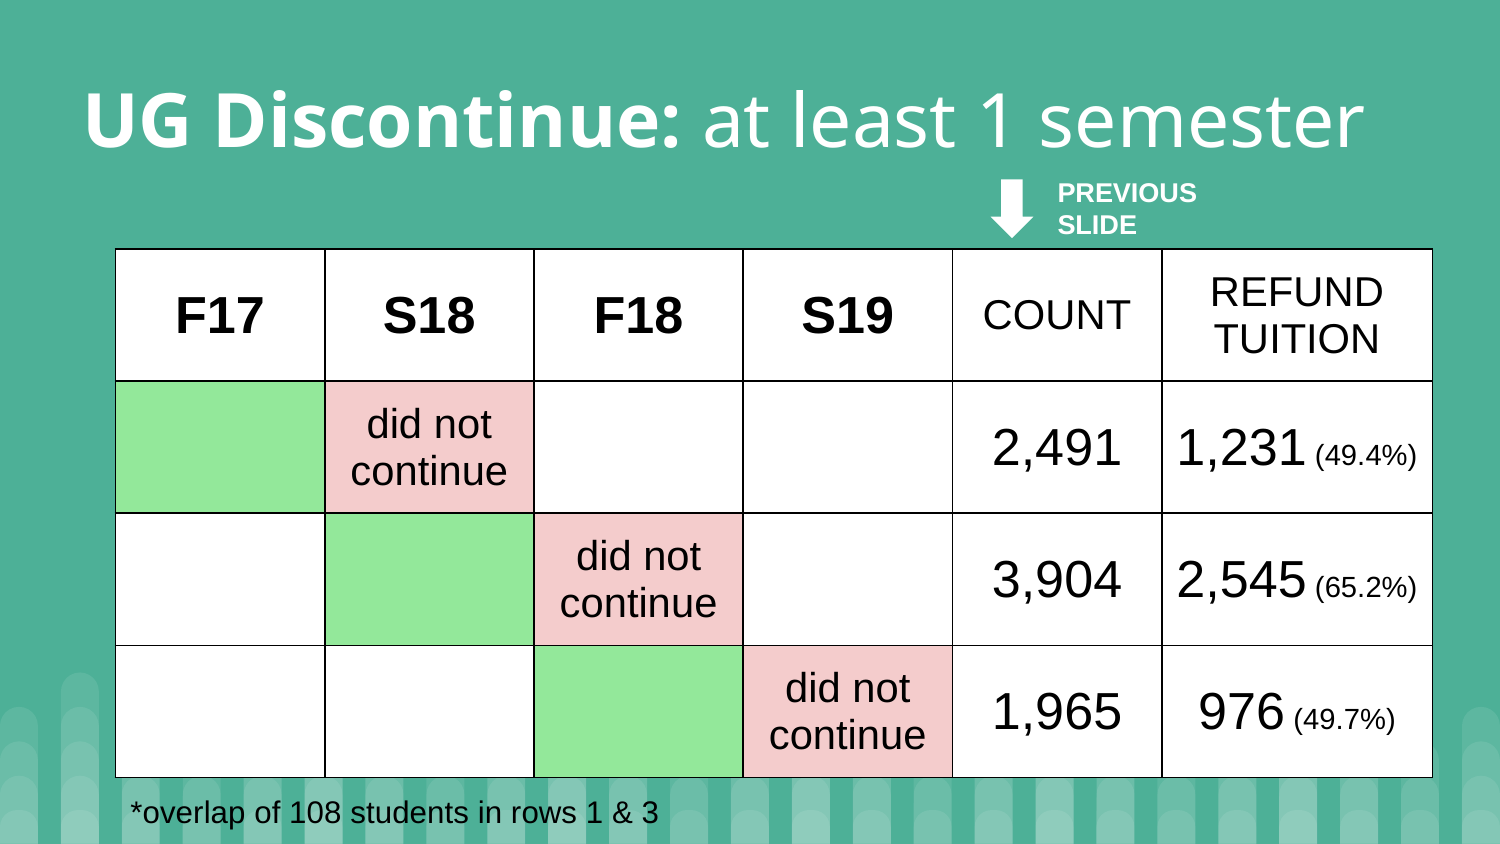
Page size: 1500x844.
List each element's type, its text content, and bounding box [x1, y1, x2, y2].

table_header F17 [116, 250, 324, 380]
table_cell 2,491 [953, 382, 1161, 512]
table_header S18 [326, 250, 533, 380]
table_header F18 [535, 250, 742, 380]
table_header COUNT [953, 250, 1161, 380]
table_cell 976 (49.7%) [1163, 646, 1432, 777]
table_cell [116, 514, 324, 645]
text_box PREVIOUS SLIDE [1042, 160, 1285, 274]
table_cell [744, 514, 952, 645]
table_cell 3,904 [953, 514, 1161, 645]
table_cell [535, 382, 742, 512]
table_cell 1,965 [953, 646, 1161, 777]
table_cell [535, 646, 742, 777]
table_cell [116, 382, 324, 512]
table_cell [326, 646, 533, 777]
table_cell did not continue [535, 514, 742, 645]
table_cell [744, 382, 952, 512]
table_header REFUND TUITION [1163, 250, 1432, 380]
table_cell did not continue [326, 382, 533, 512]
text_box [990, 179, 1034, 239]
text_box UG Discontinue: at least 1 semester [67, 57, 1433, 180]
table_header S19 [744, 250, 952, 380]
table_cell did not continue [744, 646, 952, 777]
table_cell [326, 514, 533, 645]
table_cell [116, 646, 324, 777]
table_cell 1,231 (49.4%) [1163, 382, 1432, 512]
table_cell 2,545 (65.2%) [1163, 514, 1432, 645]
text_box *overlap of 108 students in rows 1 & 3 [115, 777, 699, 844]
